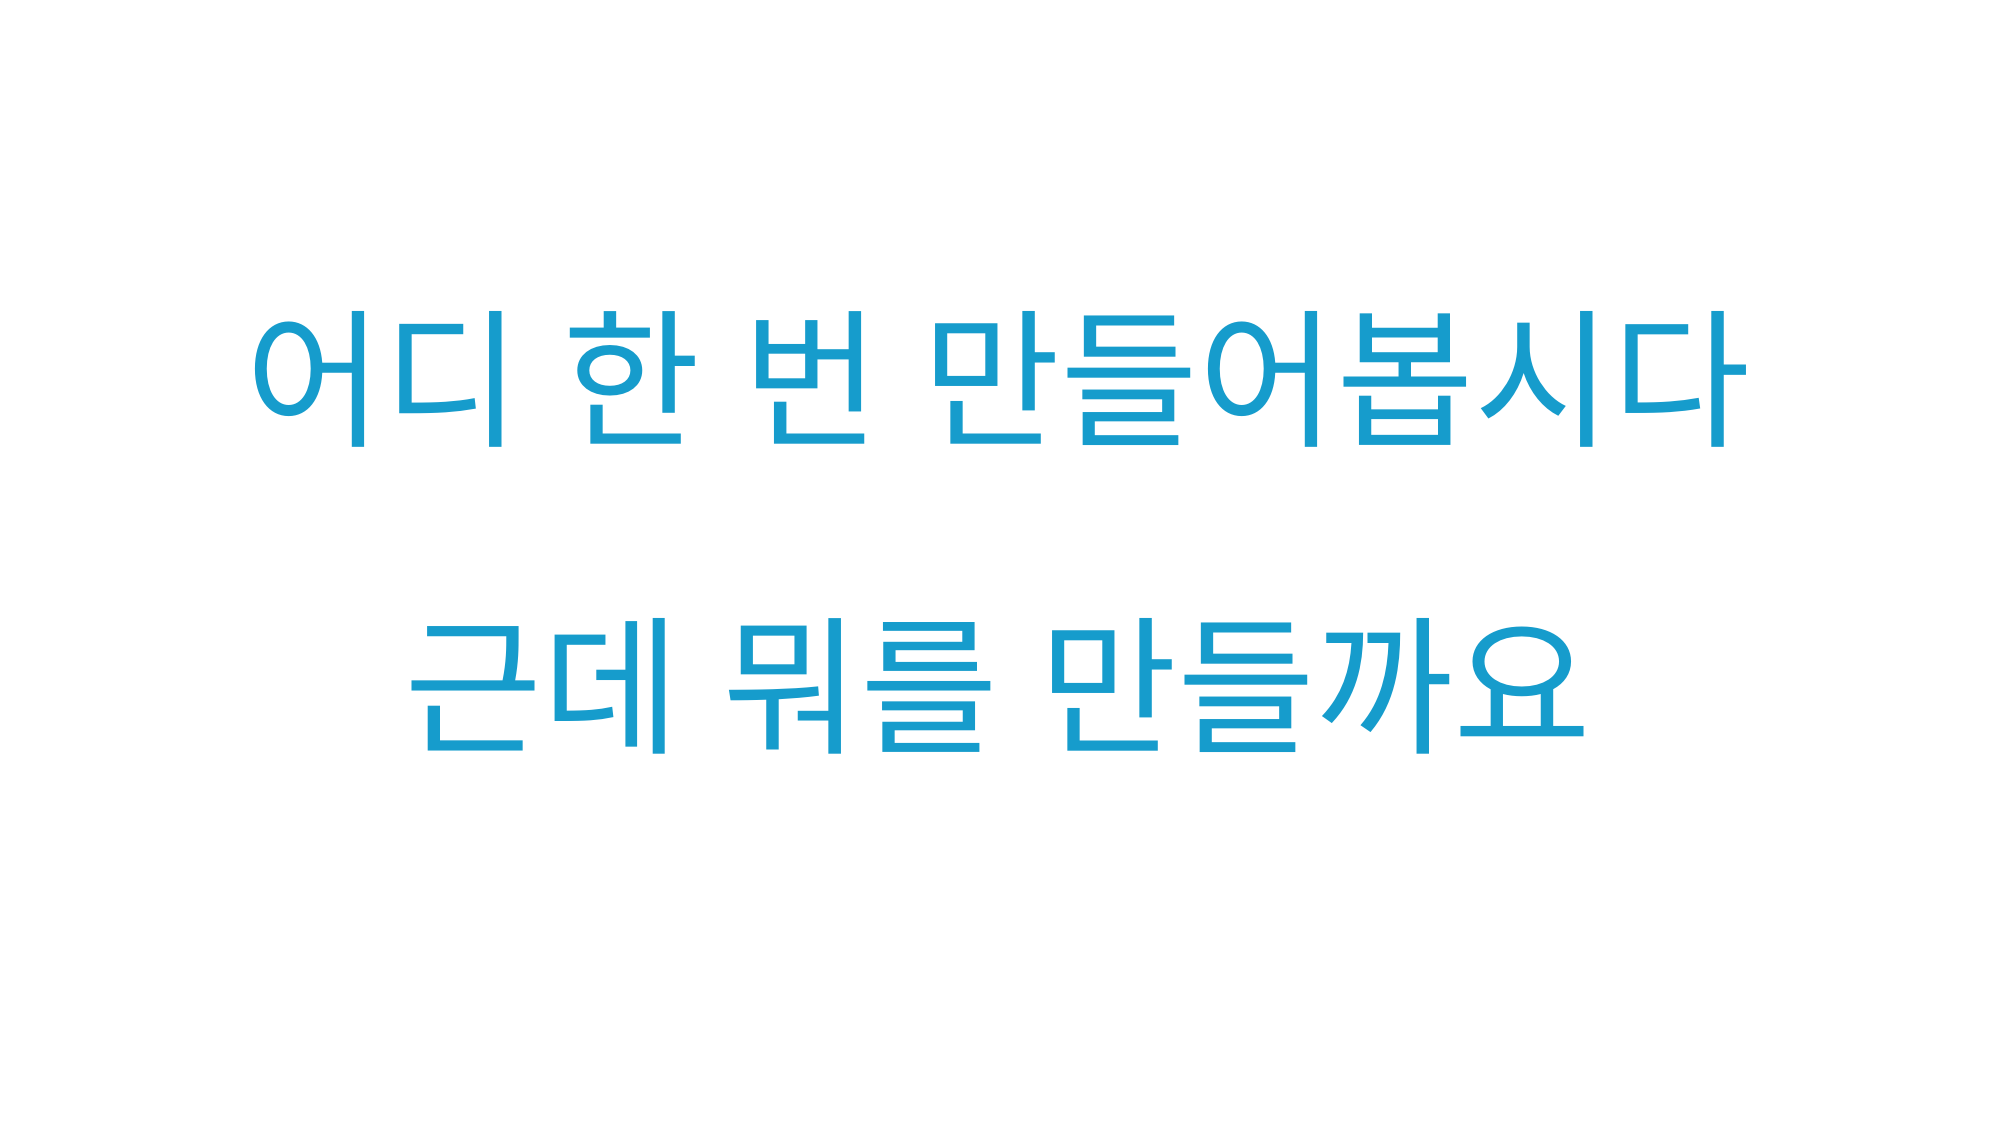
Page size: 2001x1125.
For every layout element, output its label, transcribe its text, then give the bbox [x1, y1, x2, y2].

text_box 근데 뭐를 만들까요 [171, 585, 1825, 780]
text_box 어디 한 번 만들어봅시다 [171, 278, 1825, 473]
